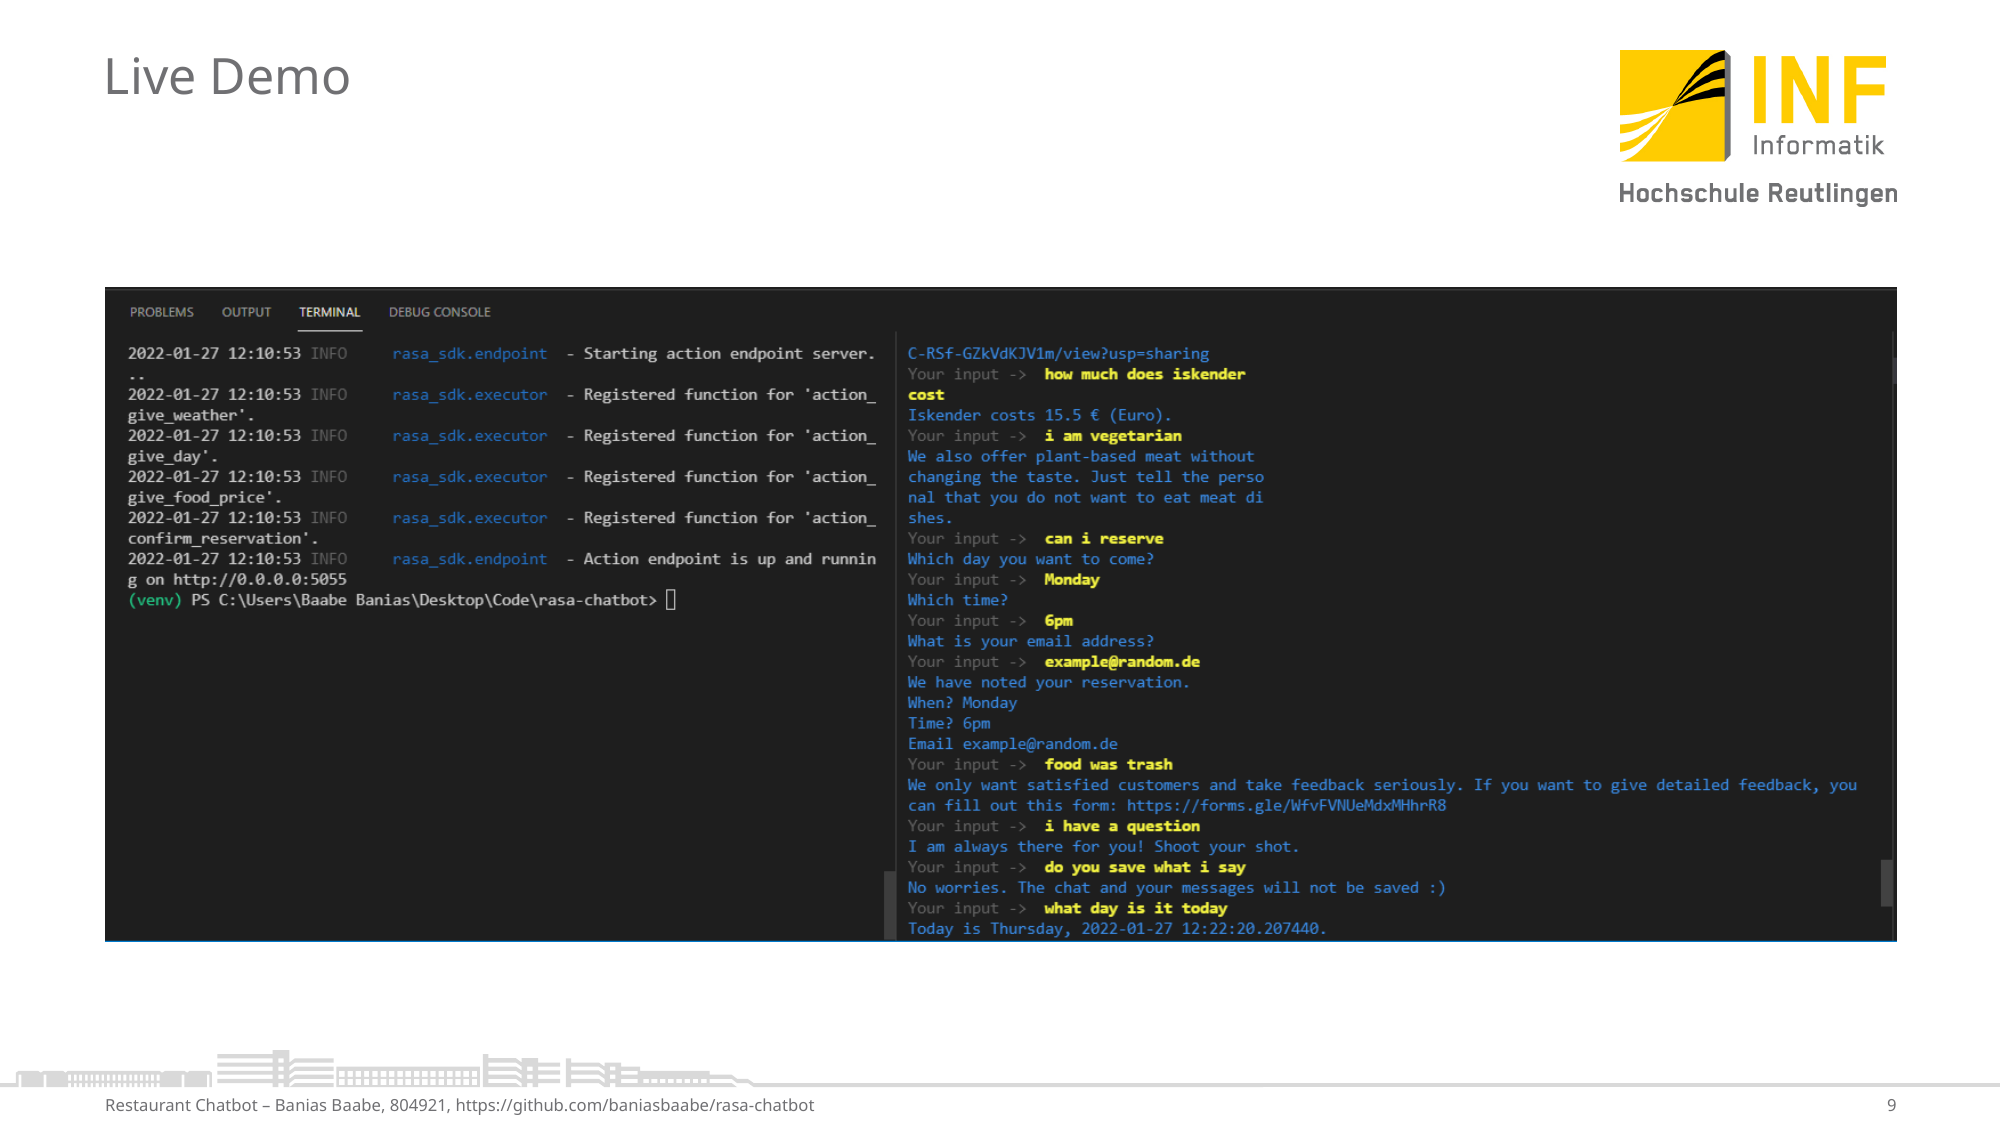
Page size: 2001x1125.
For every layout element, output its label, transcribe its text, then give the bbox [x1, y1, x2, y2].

picture [1620, 50, 1897, 207]
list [104, 286, 1897, 942]
slide_number 9 [1752, 1087, 1897, 1125]
title Live Demo [103, 51, 1473, 164]
footer Restaurant Chatbot – Banias Baabe, 804921, https://github.com/baniasbaabe/rasa-chatbot [105, 1087, 1576, 1125]
